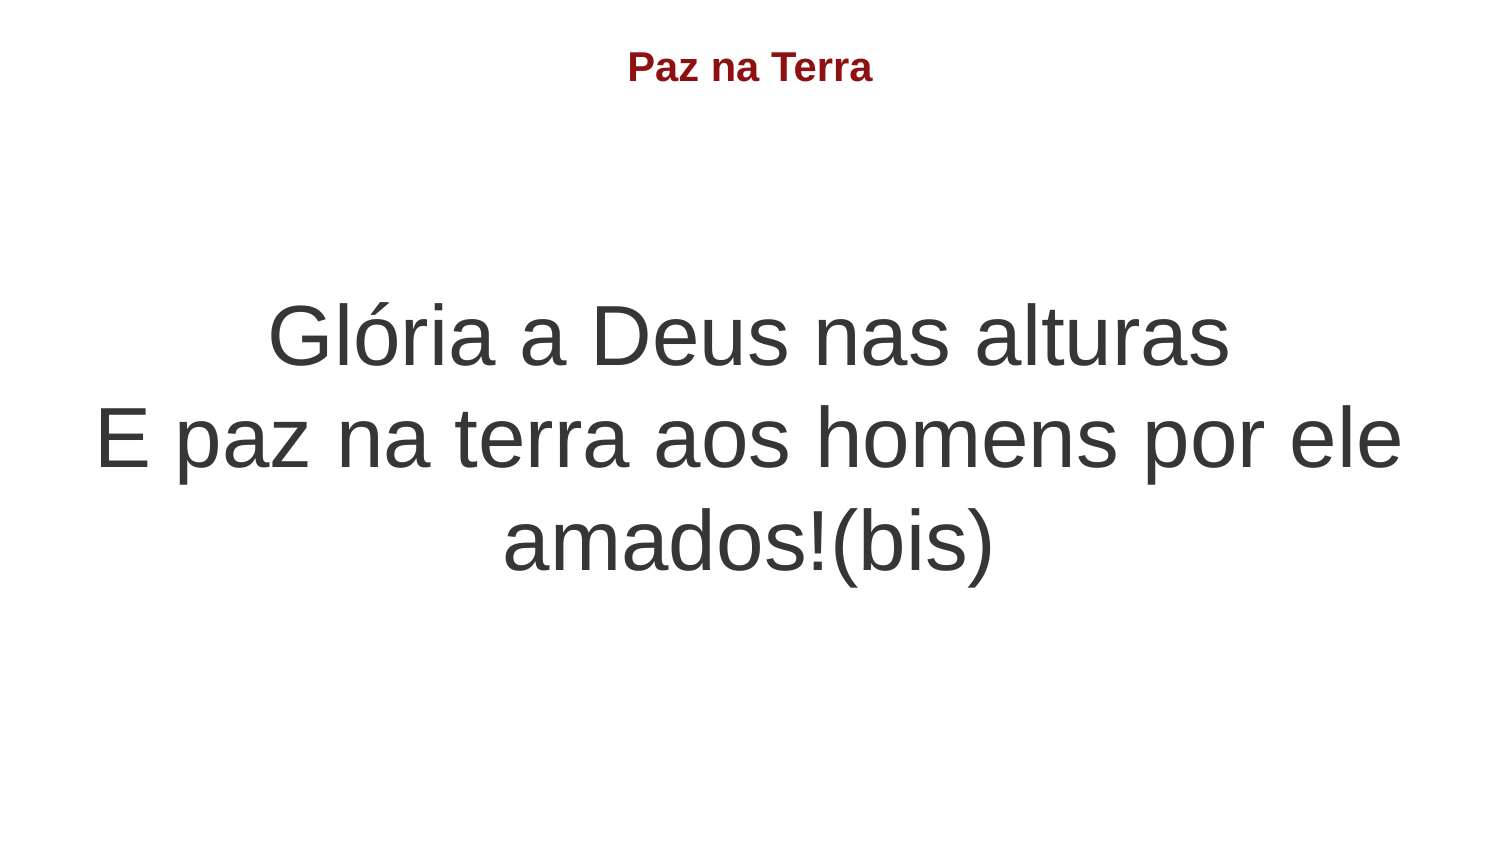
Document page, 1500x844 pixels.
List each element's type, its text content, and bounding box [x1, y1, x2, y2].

text_box Paz na Terra [0, 42, 1500, 88]
text_box Glória a Deus nas alturas E paz na terra aos homens por ele amados!(bis) [74, 126, 1425, 844]
